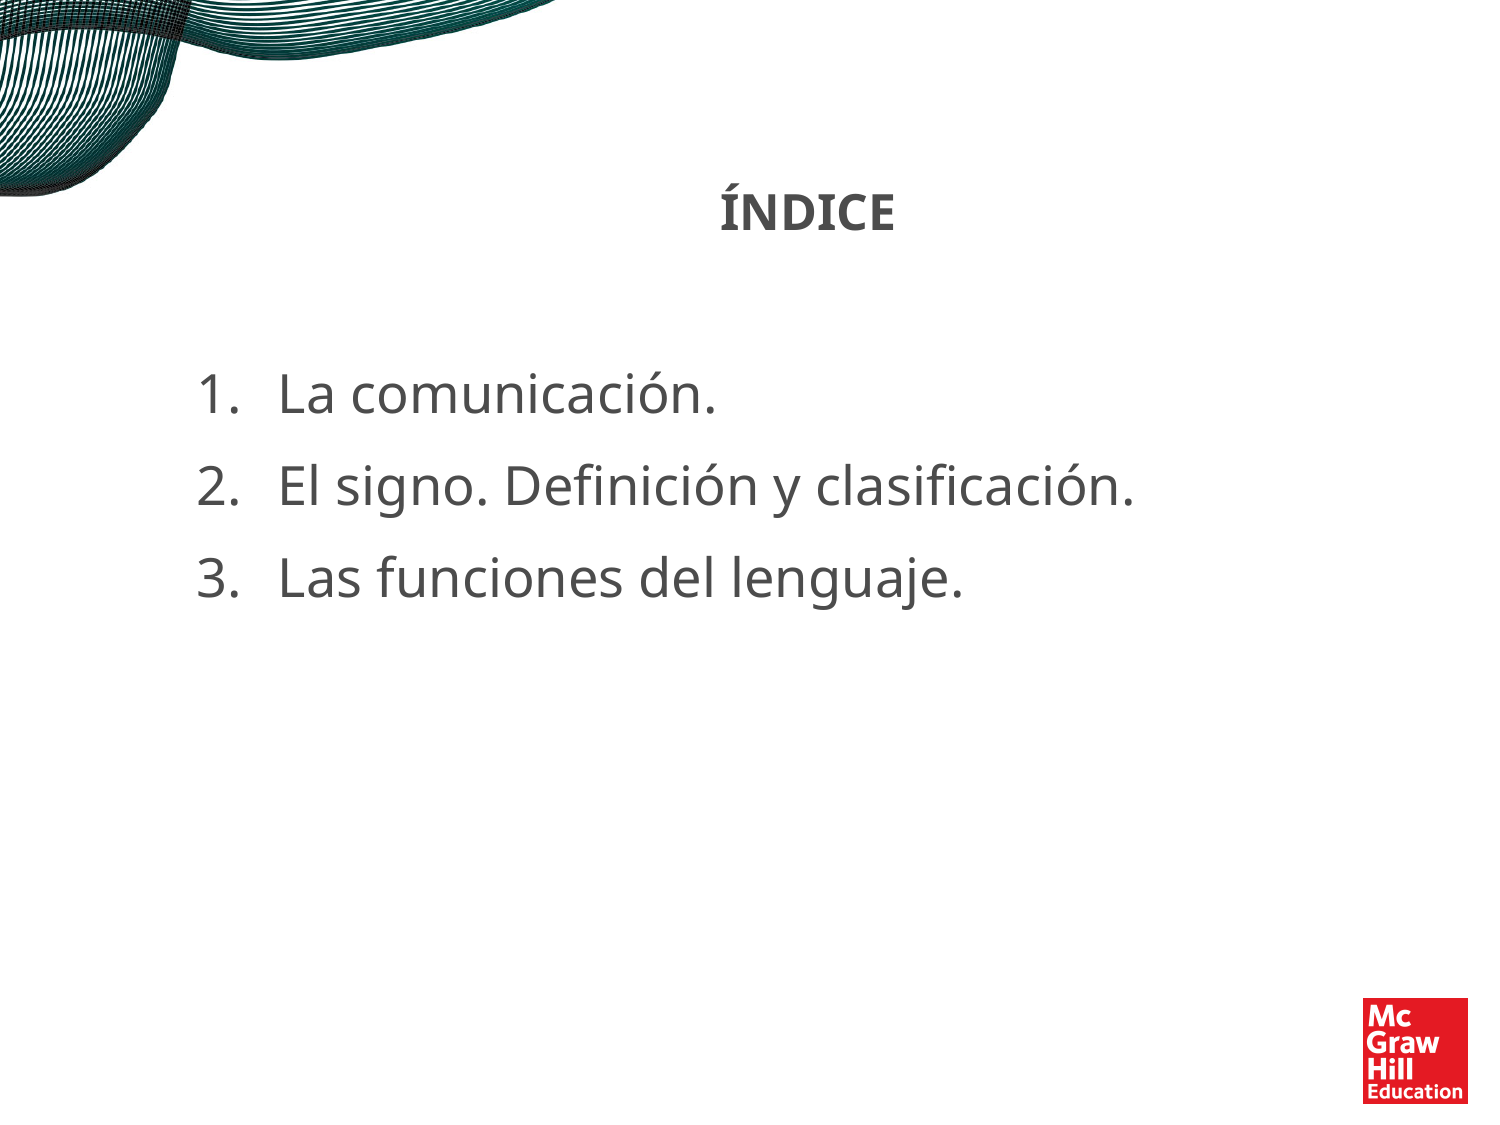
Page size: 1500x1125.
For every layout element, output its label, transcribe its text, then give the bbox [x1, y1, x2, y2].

picture [1363, 998, 1468, 1104]
list ÍNDICE La comunicación. El signo. Definición y clasificación. Las funciones del lenguaje. [196, 180, 1436, 852]
picture [0, 0, 557, 197]
